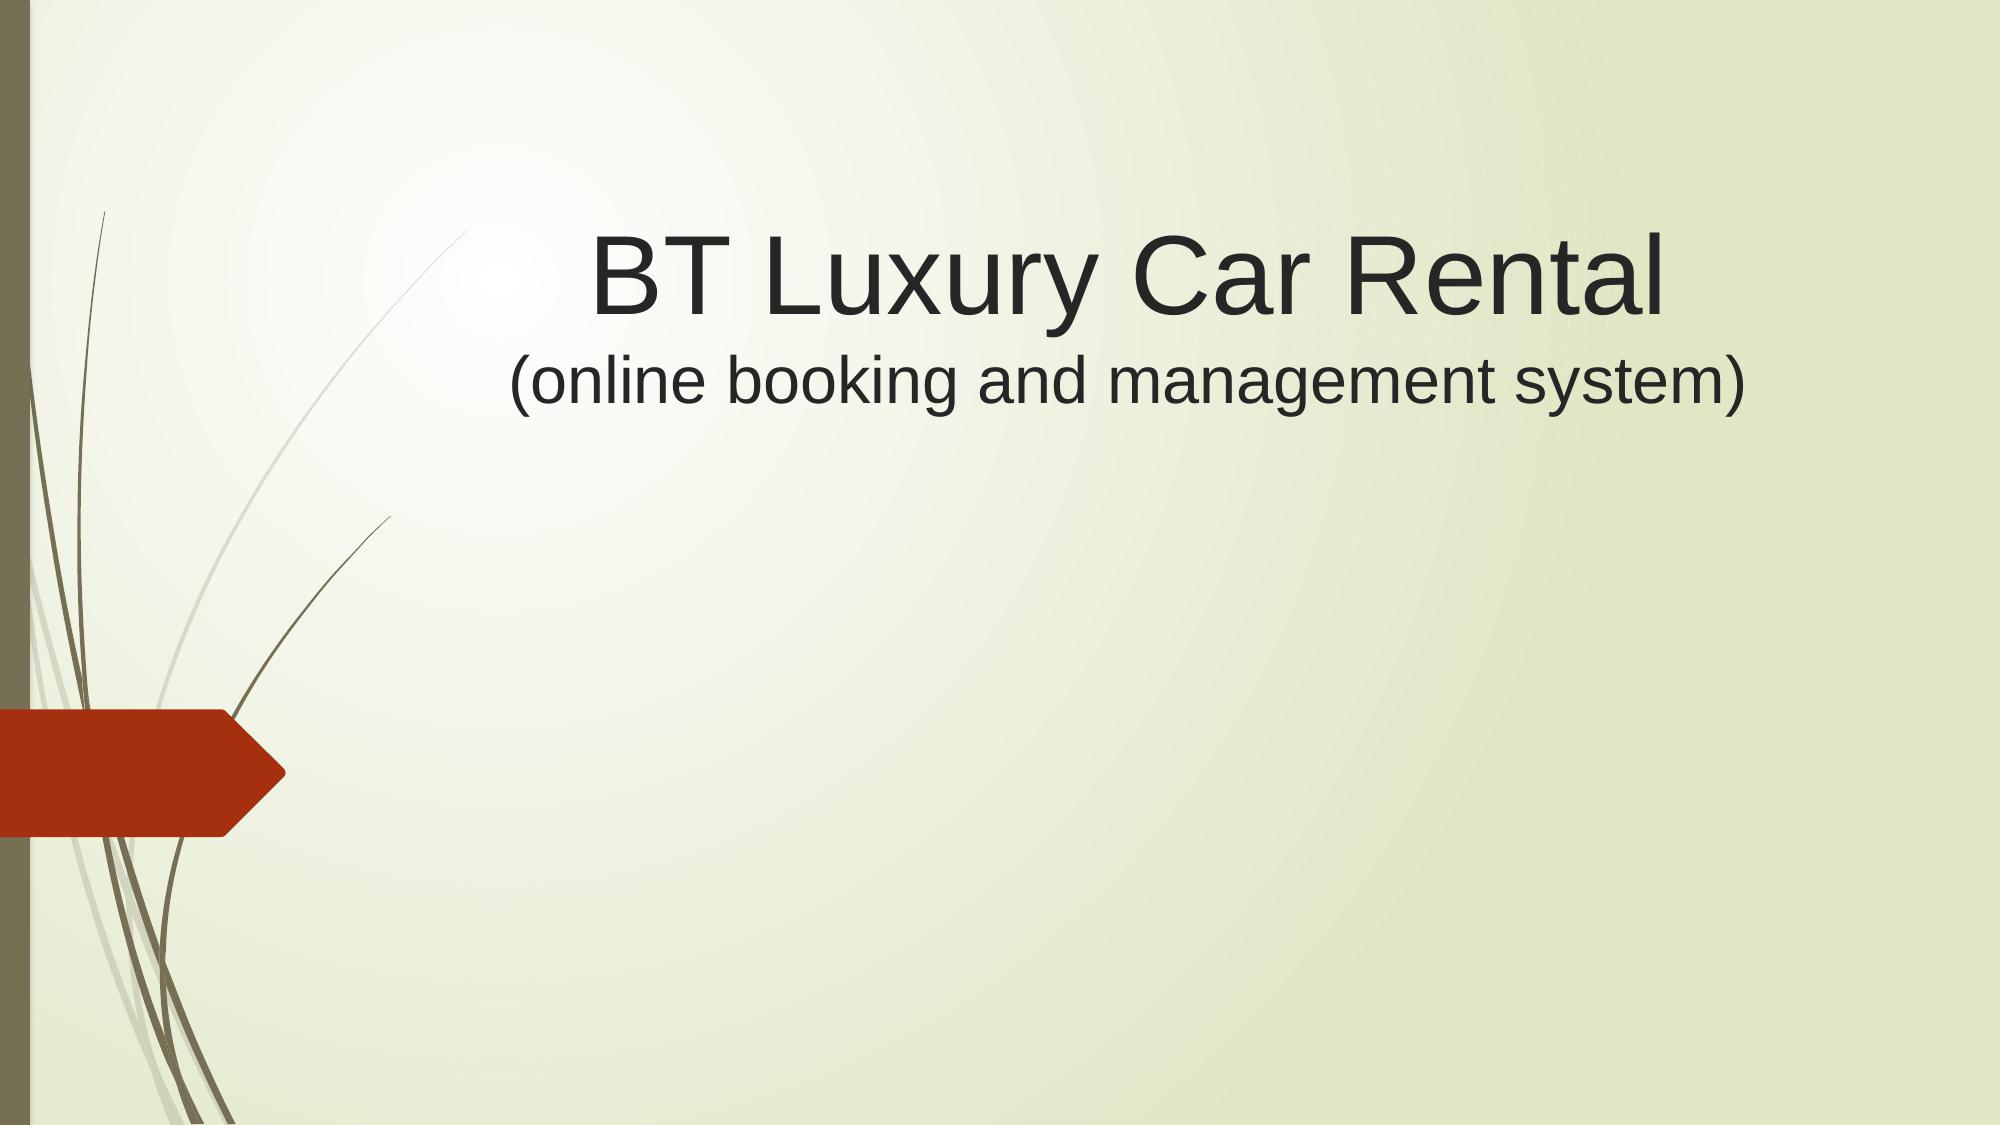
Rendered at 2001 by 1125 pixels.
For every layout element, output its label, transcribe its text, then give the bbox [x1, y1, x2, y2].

title BT Luxury Car Rental (online booking and management system) [397, 53, 1860, 425]
